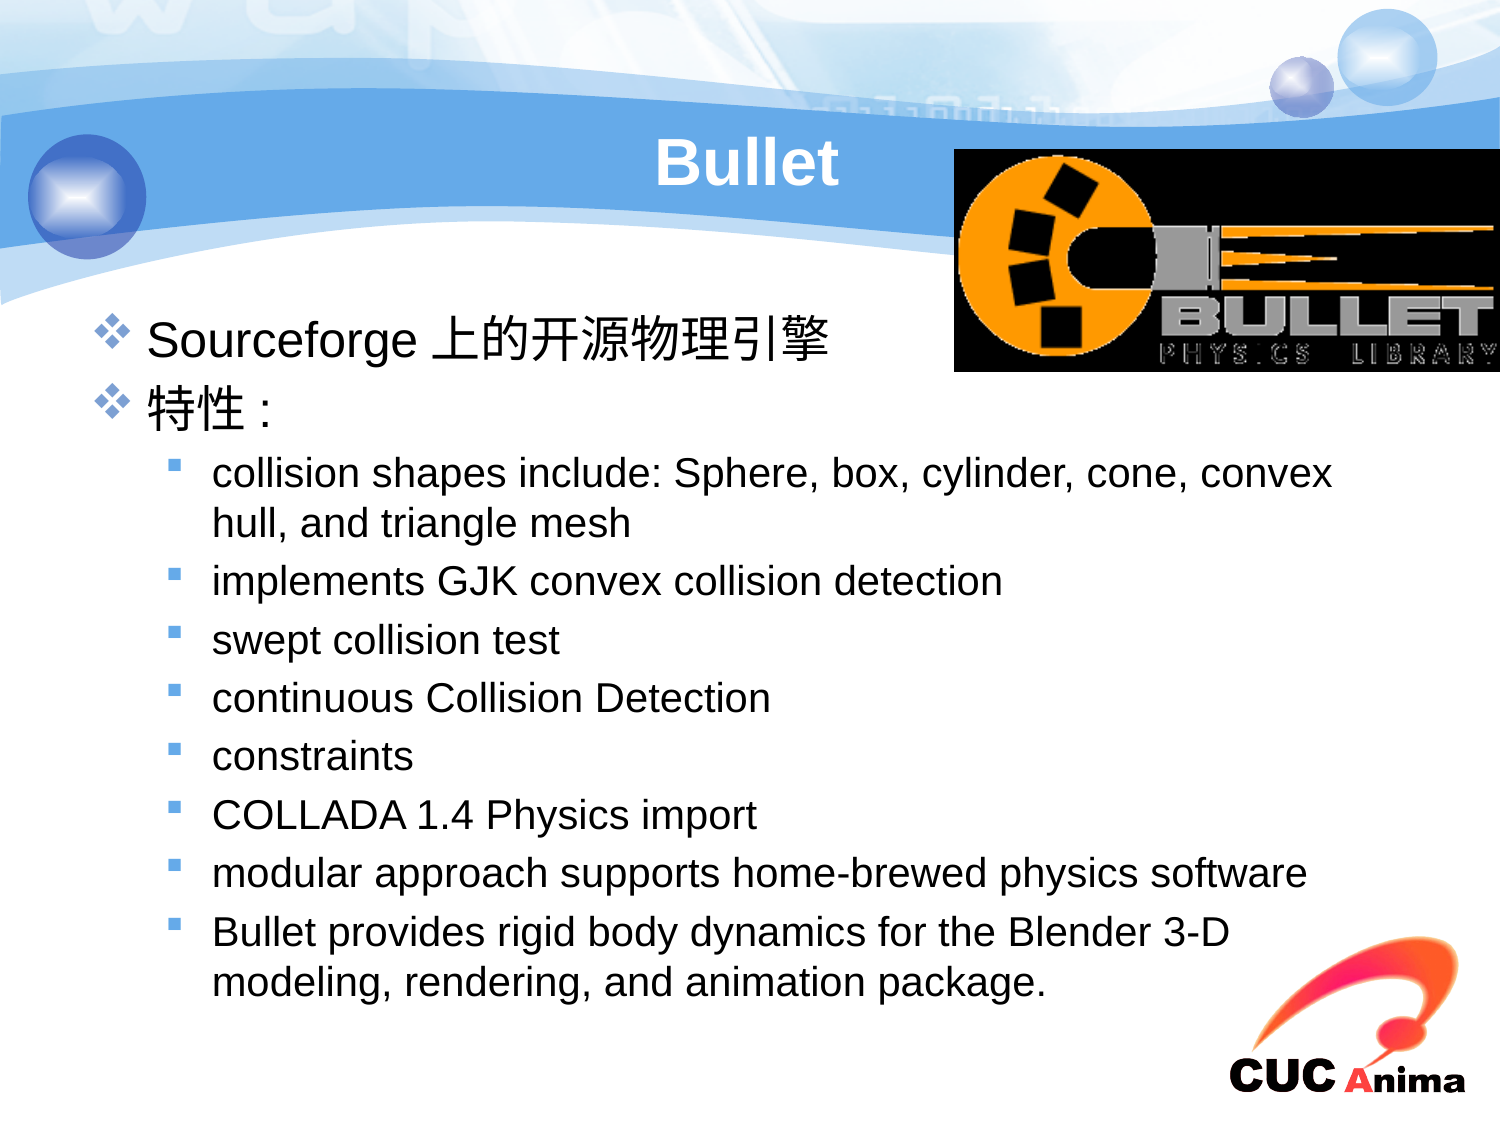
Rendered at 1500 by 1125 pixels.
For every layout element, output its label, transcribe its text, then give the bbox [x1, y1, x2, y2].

picture [954, 149, 1500, 373]
list Sourceforge上的开源物理引擎 特性: collision shapes include: Sphere, box, cylinder, cone, convex hull, and triangle mesh implements GJK convex collision detection swept collision test continuous Collision Detection constraints COLLADA 1.4 Physics import modular approach supports home-brewed physics software Bullet provides rigid body dynamics for the Blender 3-D modeling, rendering, and animation package. [74, 299, 1426, 1038]
title Bullet [149, 112, 1363, 206]
picture [0, 0, 1500, 112]
picture [1224, 924, 1475, 1105]
